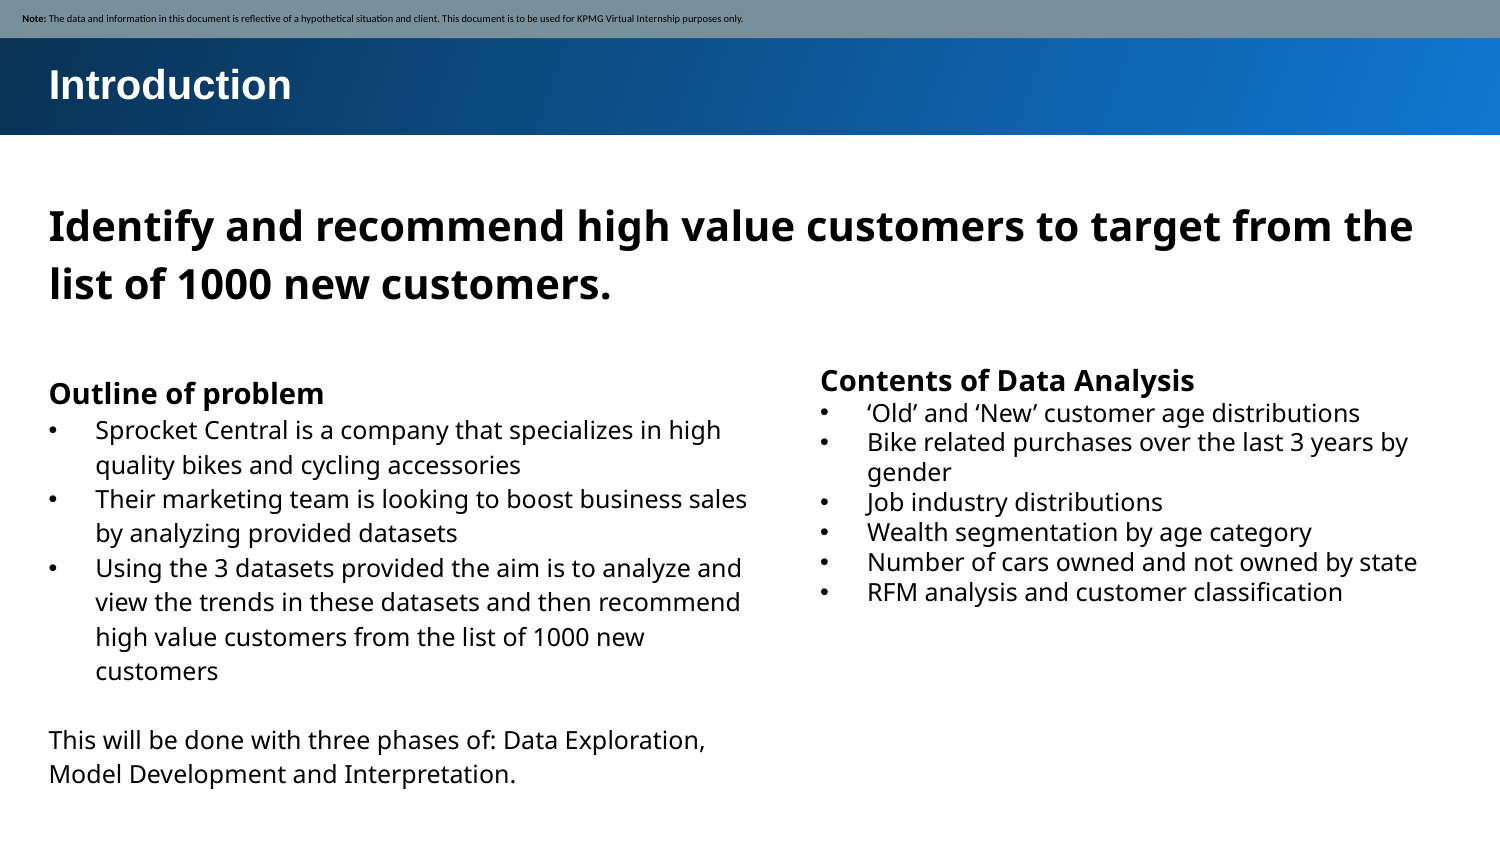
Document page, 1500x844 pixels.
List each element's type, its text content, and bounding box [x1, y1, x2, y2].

text_box Identify and recommend high value customers to target from the list of 1000 new customers. [33, 177, 1439, 323]
text_box [0, 39, 1500, 135]
text_box Contents of Data Analysis ‘Old’ and ‘New’ customer age distributions Bike related purchases over the last 3 years by gender Job industry distributions Wealth segmentation by age category Number of cars owned and not owned by state RFM analysis and customer classification [812, 354, 1439, 615]
text_box Note: The data and information in this document is reflective of a hypothetical situation and client. This document is to be used for KPMG Virtual Internship purposes only. [0, 0, 1500, 39]
text_box Outline of problem Sprocket Central is a company that specializes in high quality bikes and cycling accessories Their marketing team is looking to boost business sales by analyzing provided datasets Using the 3 datasets provided the aim is to analyze and view the trends in these datasets and then recommend high value customers from the list of 1000 new customers This will be done with three phases of: Data Exploration, Model Development and Interpretation. [33, 355, 784, 804]
text_box Introduction [33, 43, 1439, 124]
